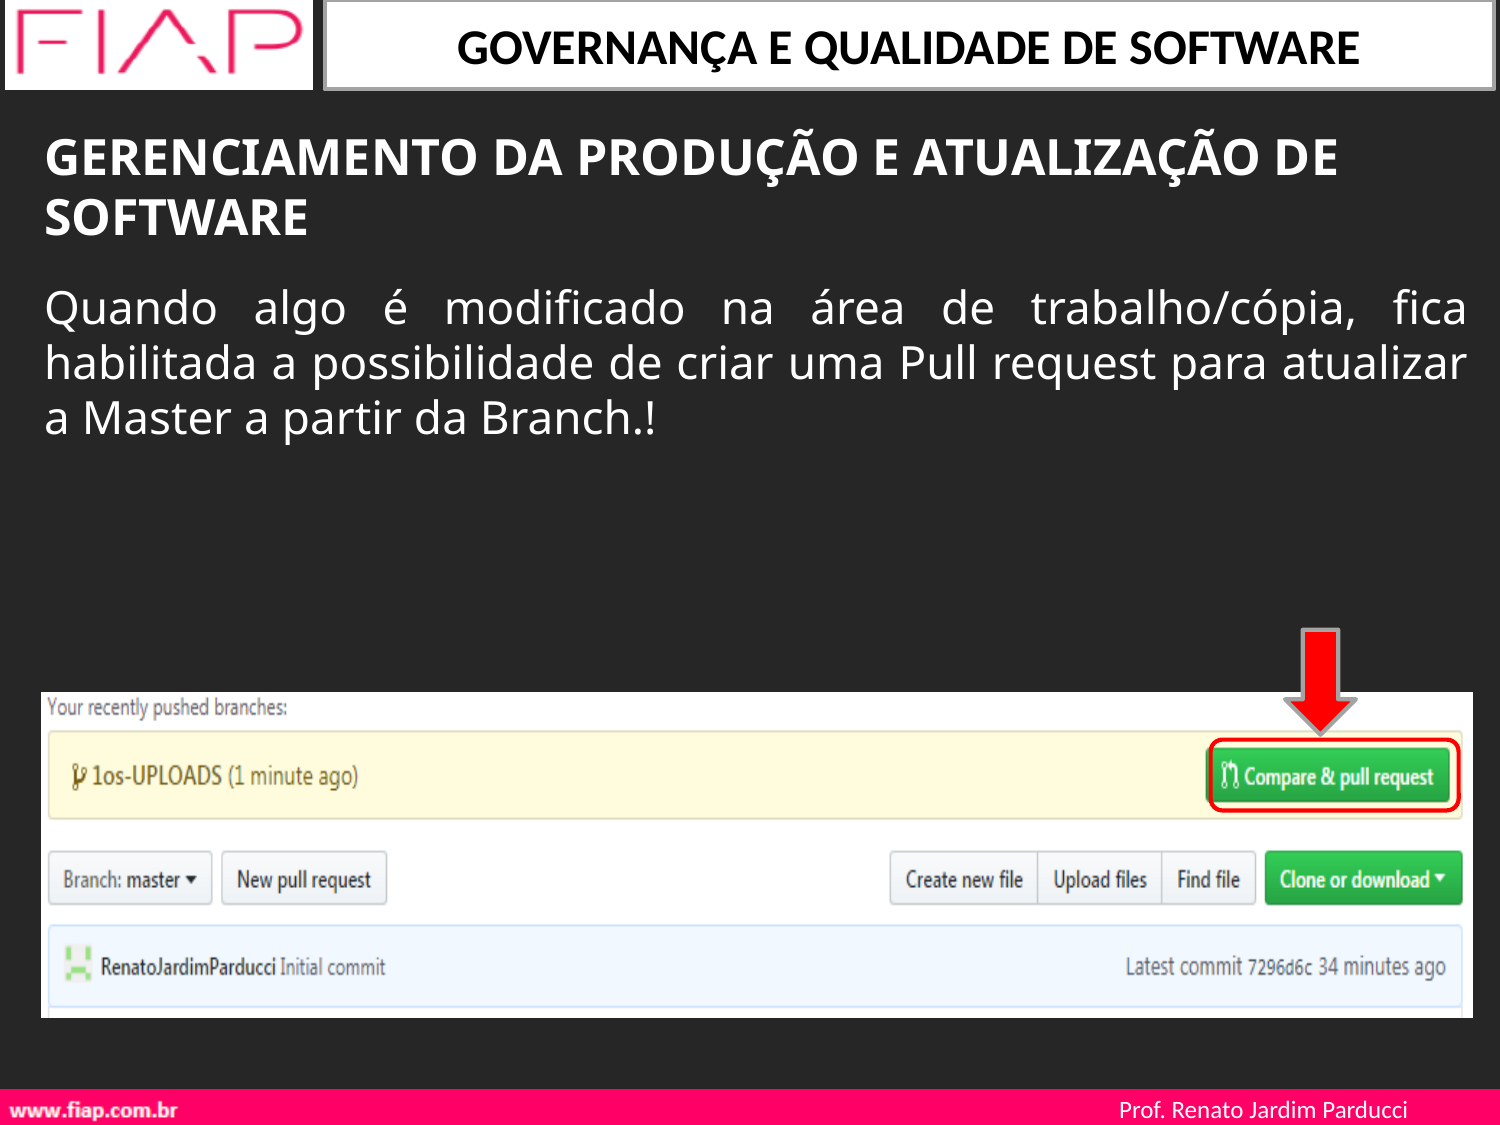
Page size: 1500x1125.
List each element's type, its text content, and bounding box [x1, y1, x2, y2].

text_box [1300, 627, 1341, 690]
text_box Quando algo é modificado na área de trabalho/cópia, fica habilitada a possibilidade de criar uma Pull request para atualizar a Master a partir da Branch.! [29, 271, 1484, 444]
text_box GERENCIAMENTO DA PRODUÇÃO E ATUALIZAÇÃO DE SOFTWARE [29, 118, 1413, 246]
picture [40, 692, 1473, 1018]
